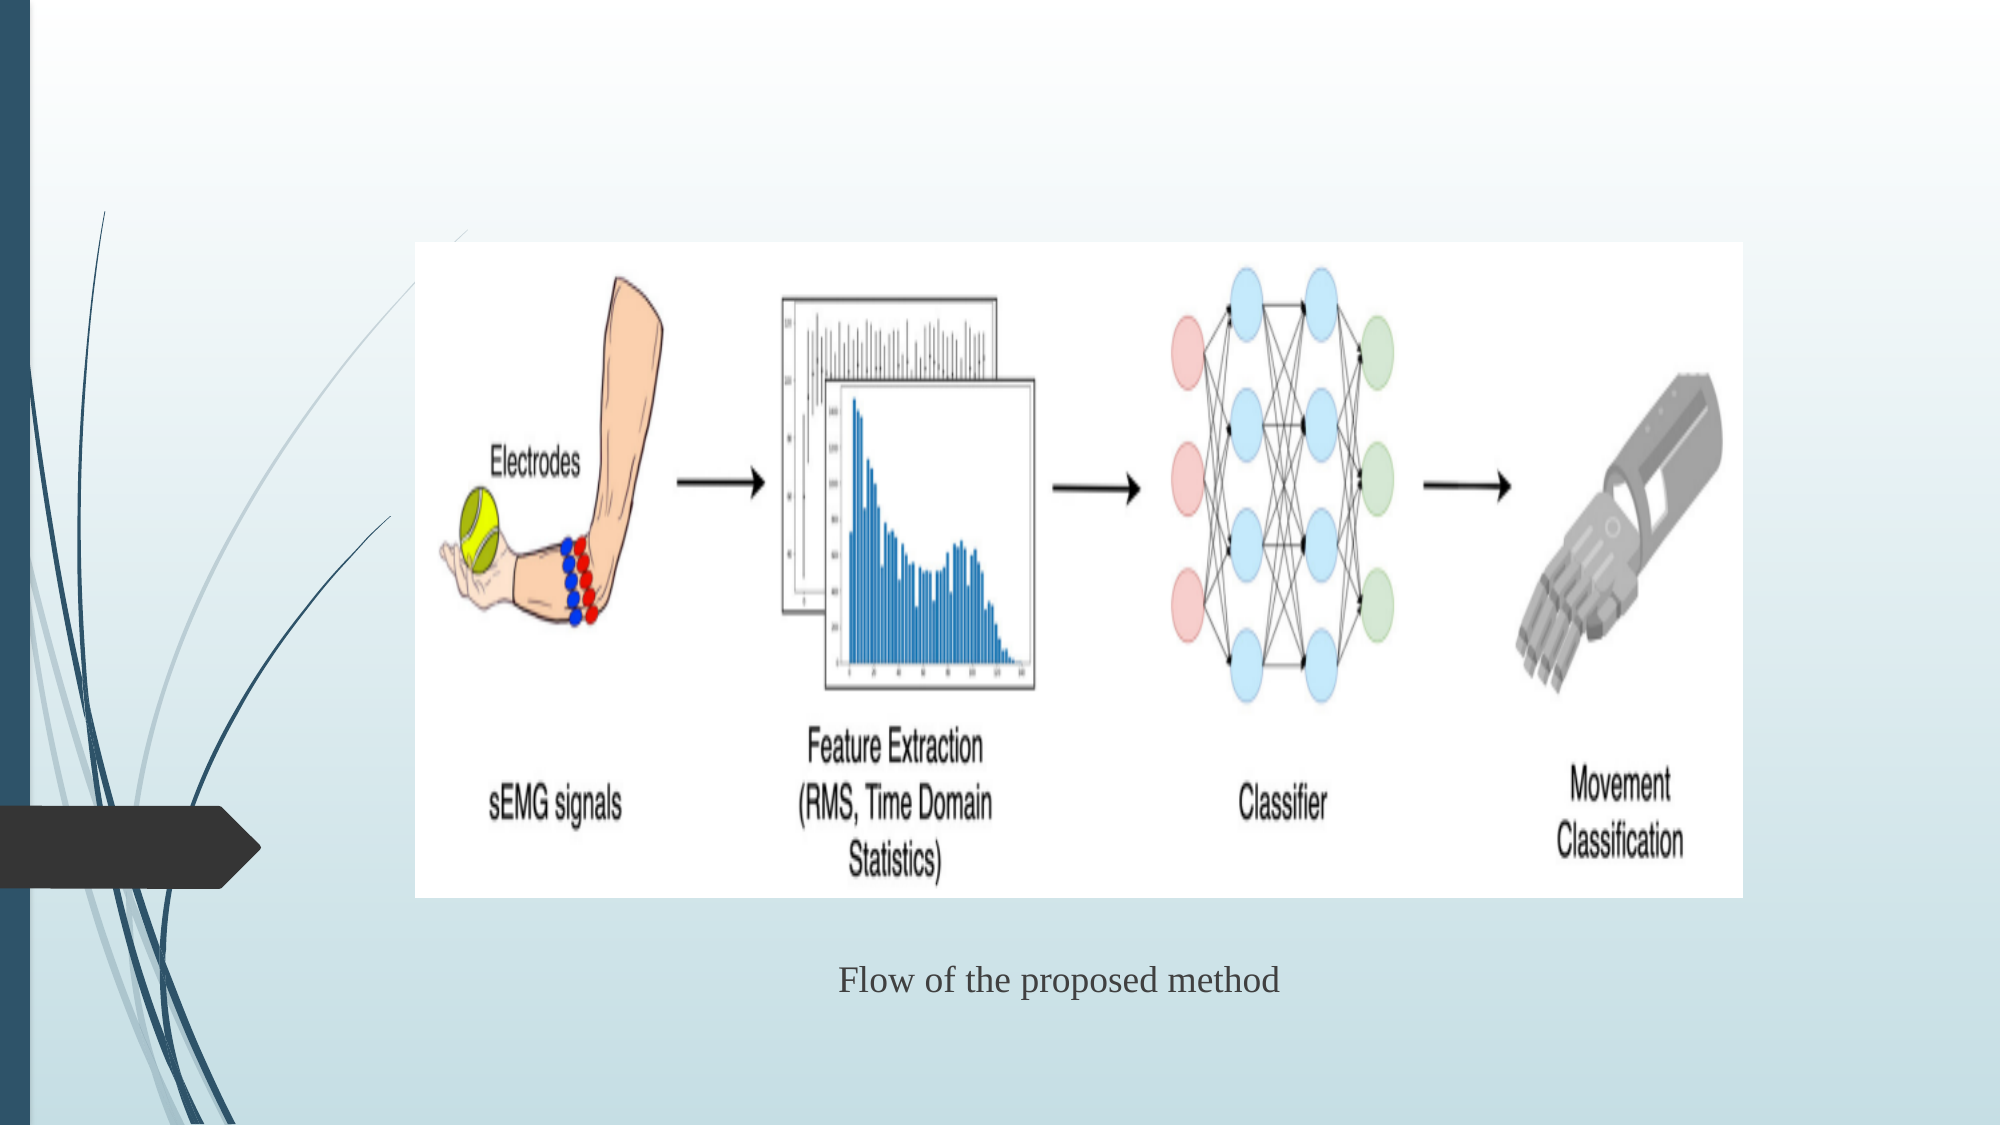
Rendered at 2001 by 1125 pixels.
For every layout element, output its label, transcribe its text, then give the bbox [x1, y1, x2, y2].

list Flow of the proposed method [823, 947, 1335, 1037]
picture [415, 242, 1743, 899]
